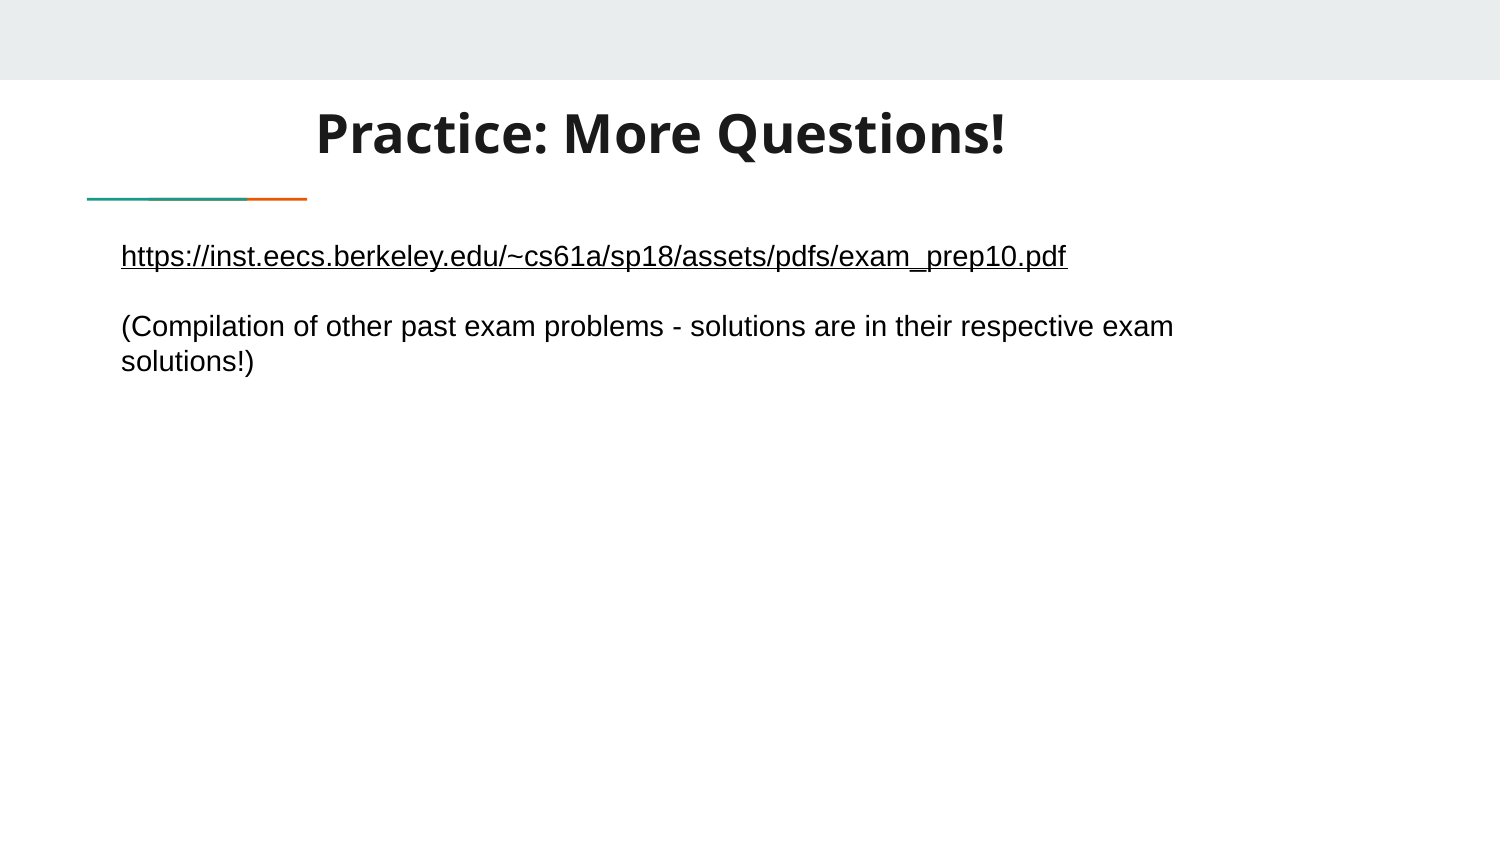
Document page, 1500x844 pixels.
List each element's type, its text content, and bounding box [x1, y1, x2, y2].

text_box https://inst.eecs.berkeley.edu/~cs61a/sp18/assets/pdfs/exam_prep10.pdf (Compilation of other past exam problems - solutions are in their respective exam solutions!) [106, 221, 1246, 710]
title Practice: More Questions! [300, 83, 1332, 172]
